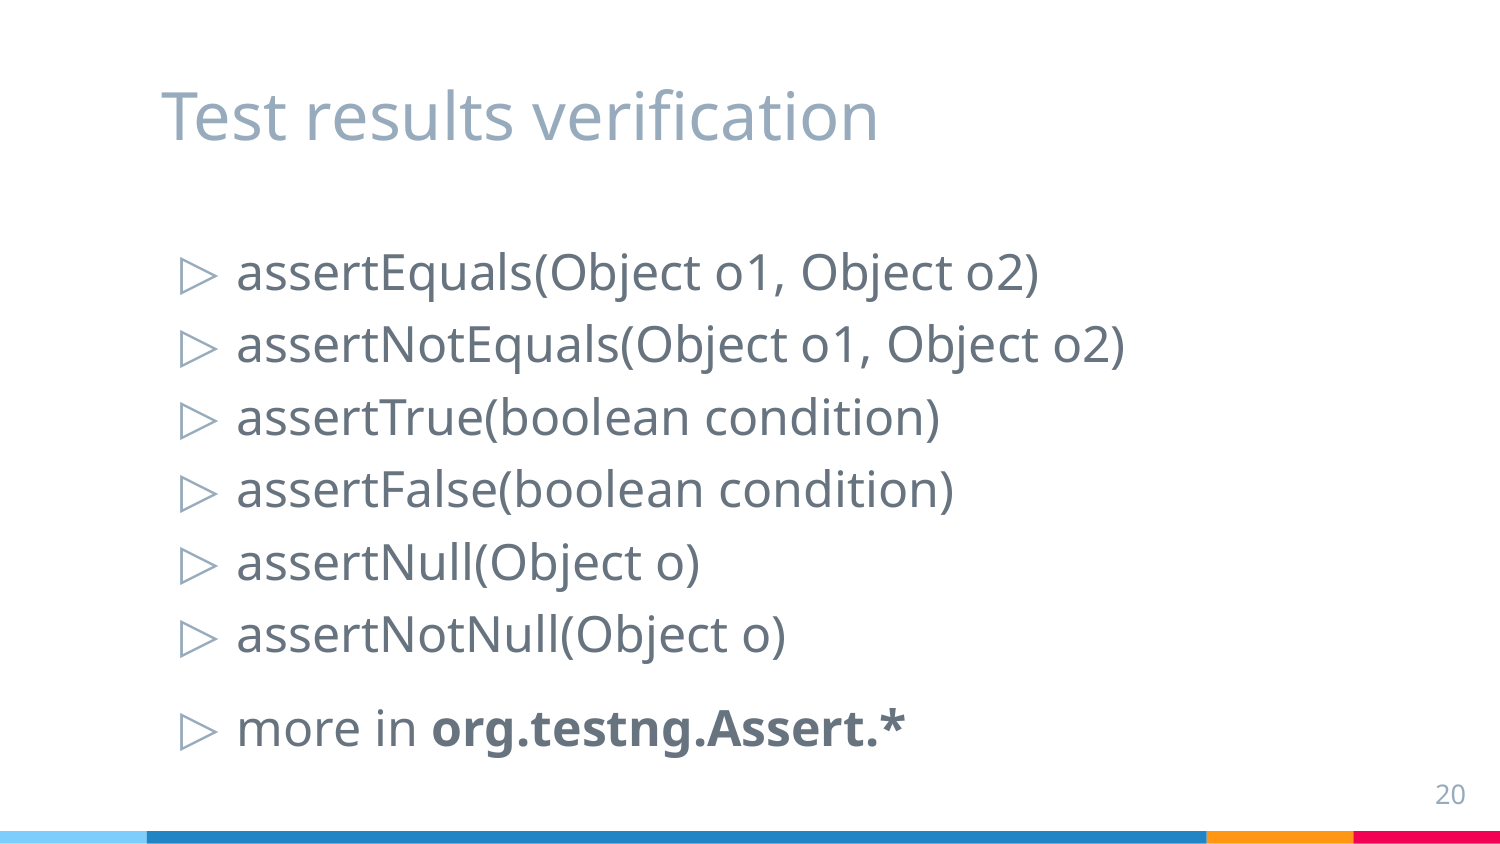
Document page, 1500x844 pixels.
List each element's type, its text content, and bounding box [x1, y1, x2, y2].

title Test results verification [146, 58, 1207, 200]
slide_number 20 [1391, 770, 1482, 822]
list assertEquals(Object o1, Object o2) assertNotEquals(Object o1, Object o2) assertTrue(boolean condition) assertFalse(boolean condition) assertNull(Object o) assertNotNull(Object o) more in org.testng.Assert.* [146, 225, 1207, 809]
